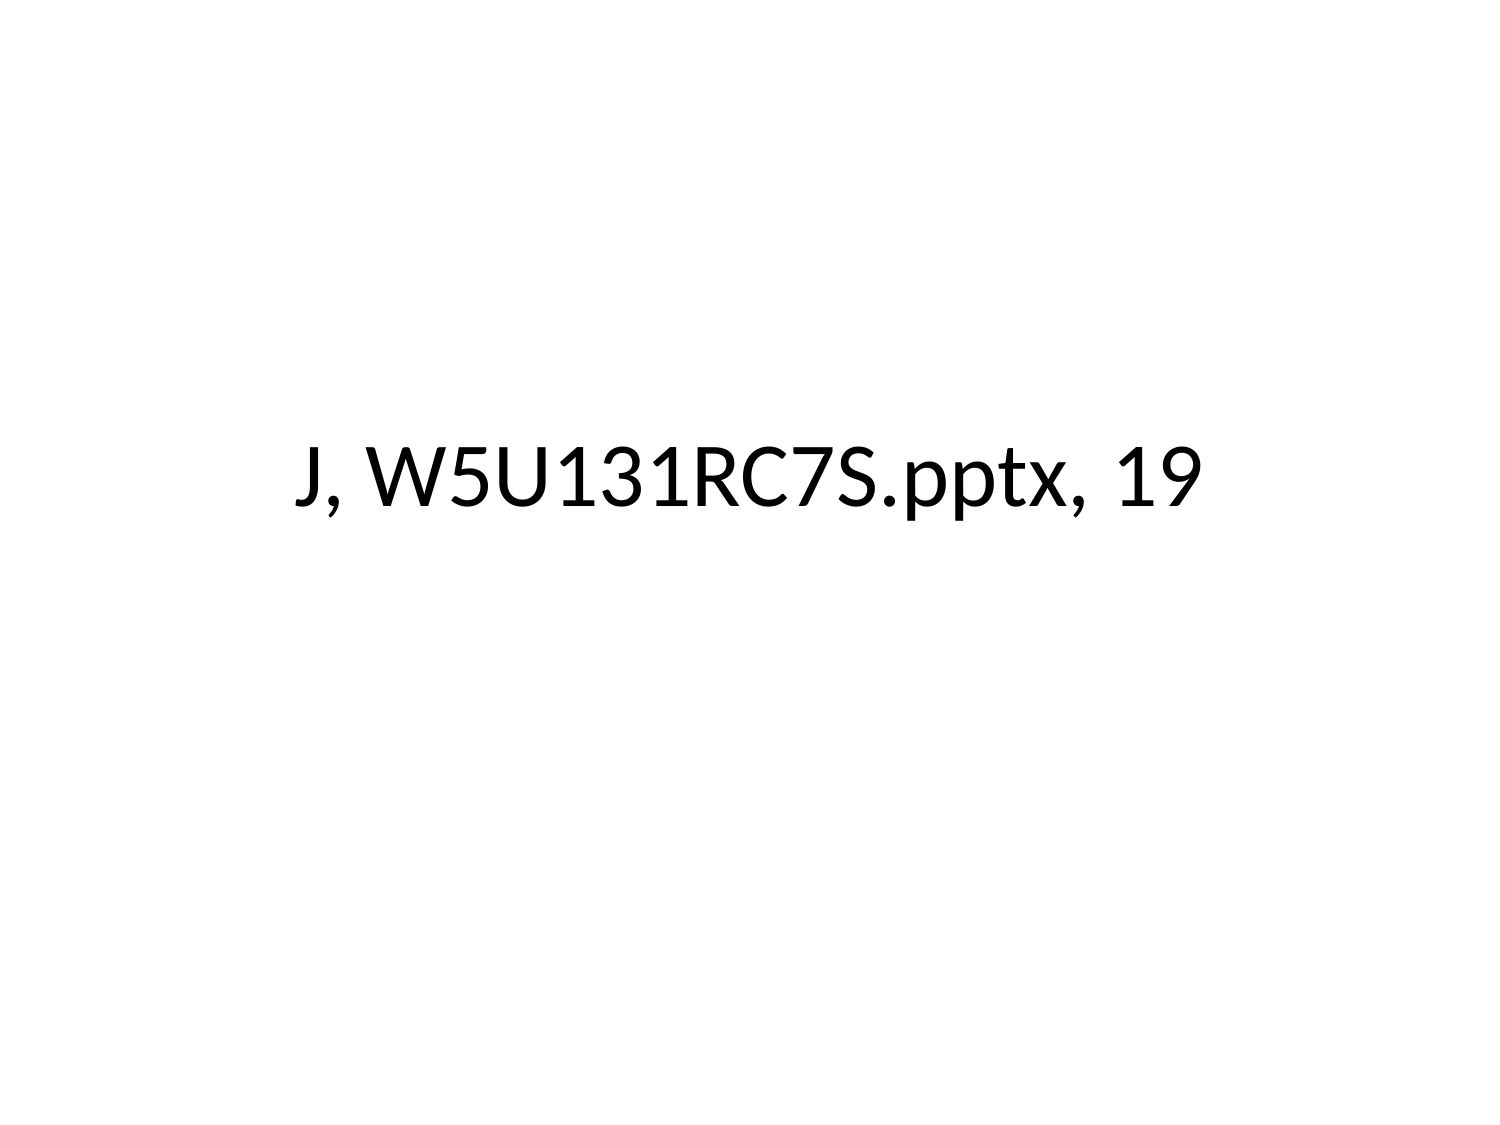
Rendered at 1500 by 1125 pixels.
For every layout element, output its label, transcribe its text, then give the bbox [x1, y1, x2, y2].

title J, W5U131RC7S.pptx, 19 [112, 349, 1388, 591]
